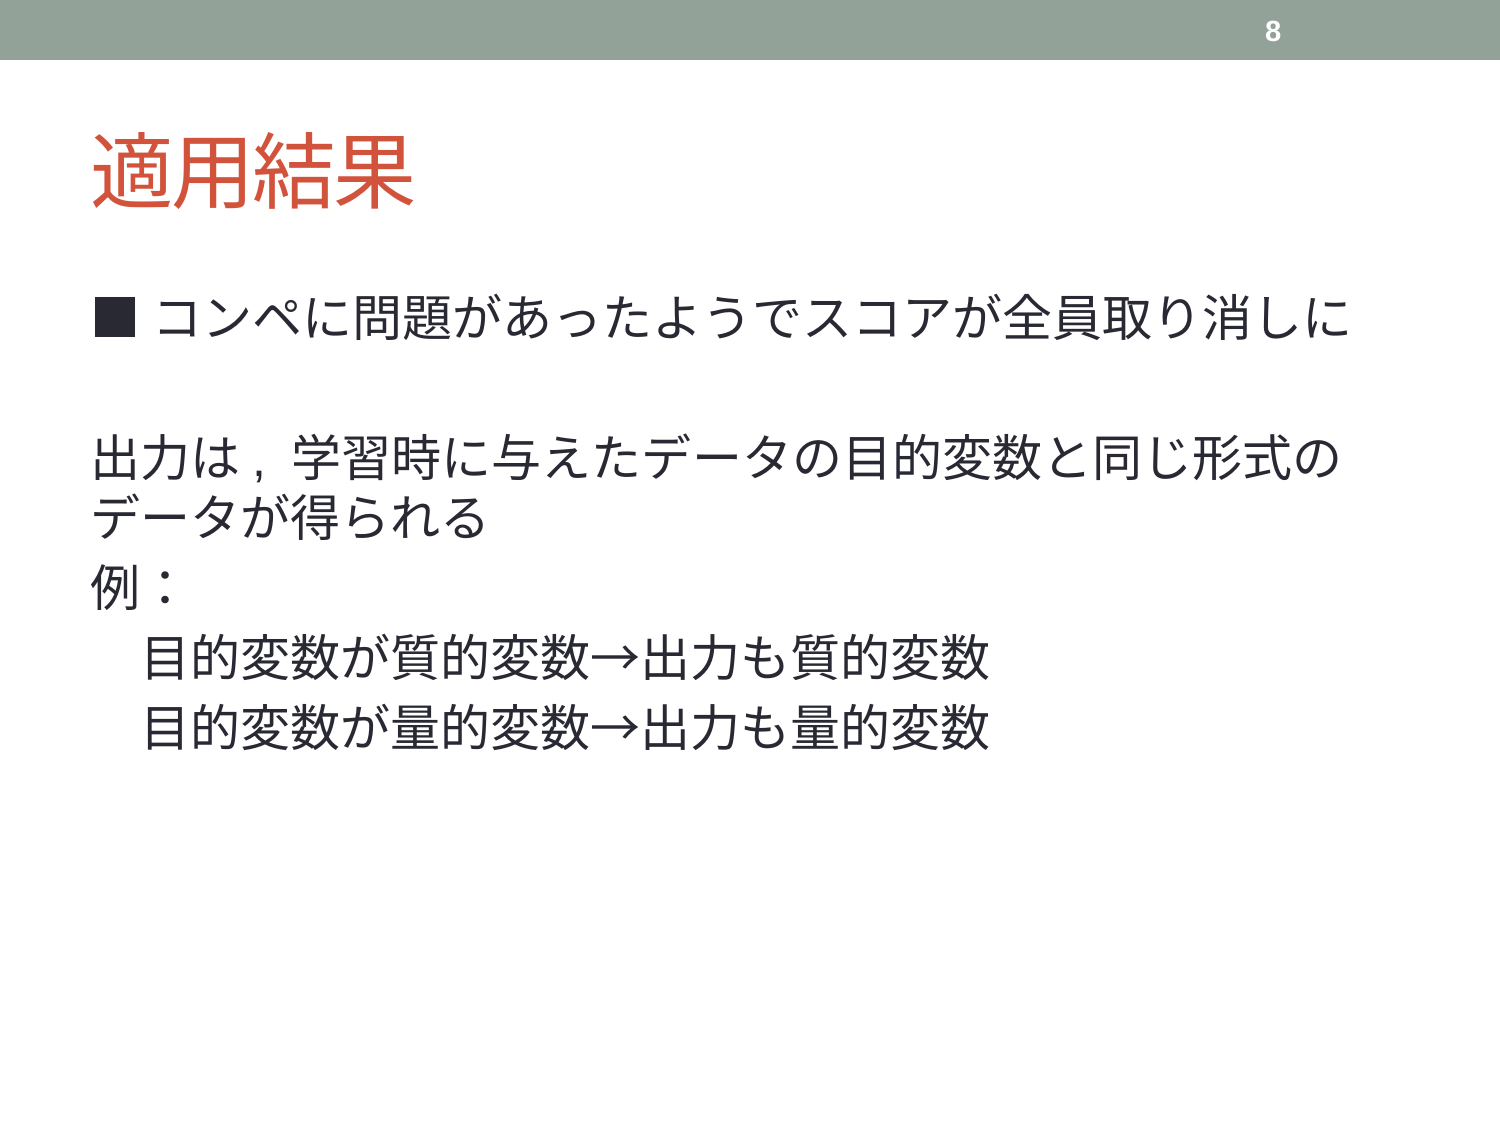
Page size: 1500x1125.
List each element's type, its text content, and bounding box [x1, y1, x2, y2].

title 適用結果 [75, 87, 1425, 250]
list ■コンペに問題があったようでスコアが全員取り消しに 出力は, 学習時に与えたデータの目的変数と同じ形式のデータが得られる 例： 目的変数が質的変数→出力も質的変数 目的変数が量的変数→出力も量的変数 [75, 278, 1425, 835]
slide_number 8 [1250, 3, 1425, 57]
